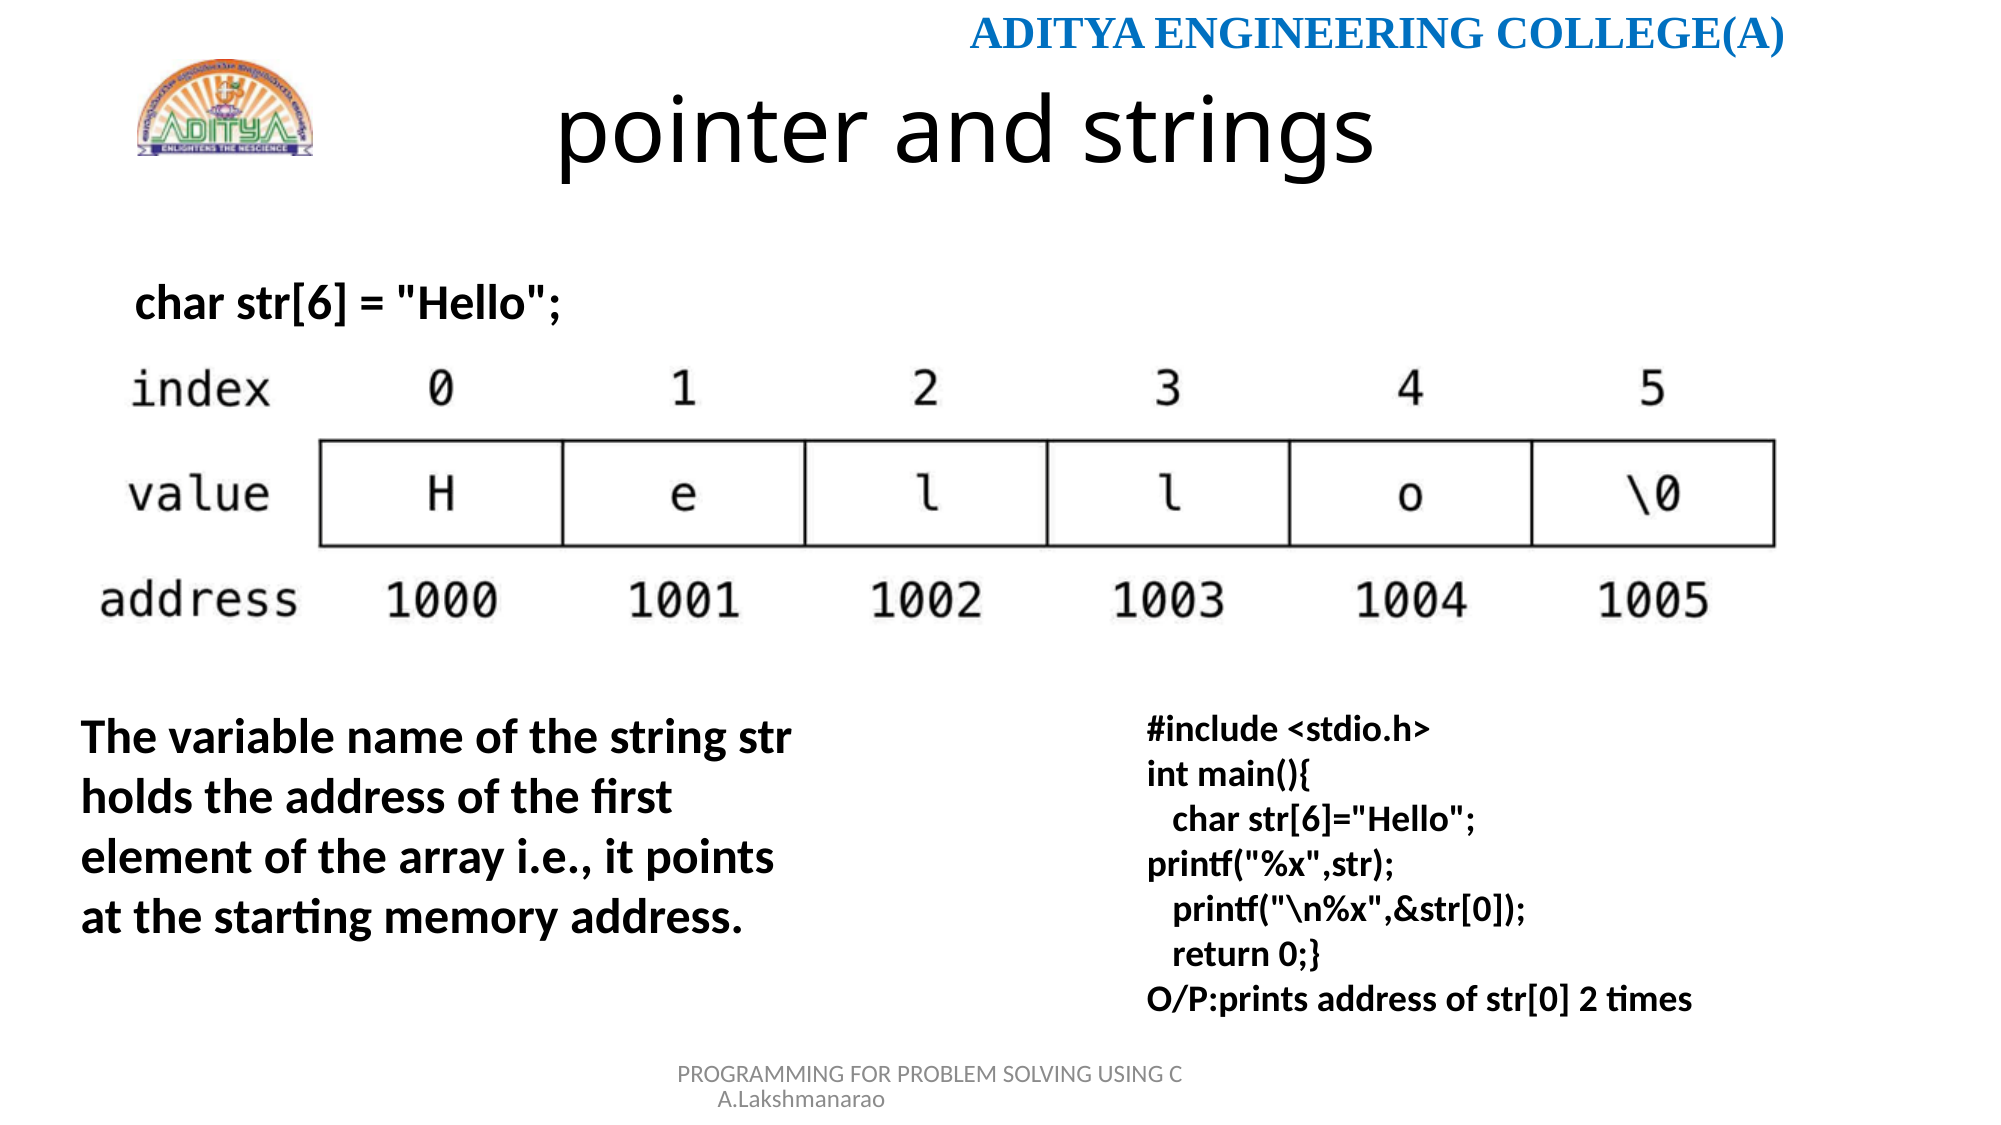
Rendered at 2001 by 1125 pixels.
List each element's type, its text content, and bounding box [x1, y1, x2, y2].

footer PROGRAMMING FOR PROBLEM SOLVING USING C A.Lakshmanarao [662, 1042, 1338, 1103]
picture [137, 59, 302, 156]
title pointer and strings [302, 24, 2000, 242]
text_box #include <stdio.h> int main(){ char str[6]="Hello"; printf("%x",str); printf("\n%x",&str[0]); return 0;} O/P:prints address of str[0] 2 times [1132, 696, 1754, 1027]
text_box char str[6] = "Hello"; [120, 261, 1133, 315]
text_box The variable name of the string str holds the address of the first element of the array i.e., it points at the starting memory address. [65, 696, 820, 952]
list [87, 315, 1813, 666]
